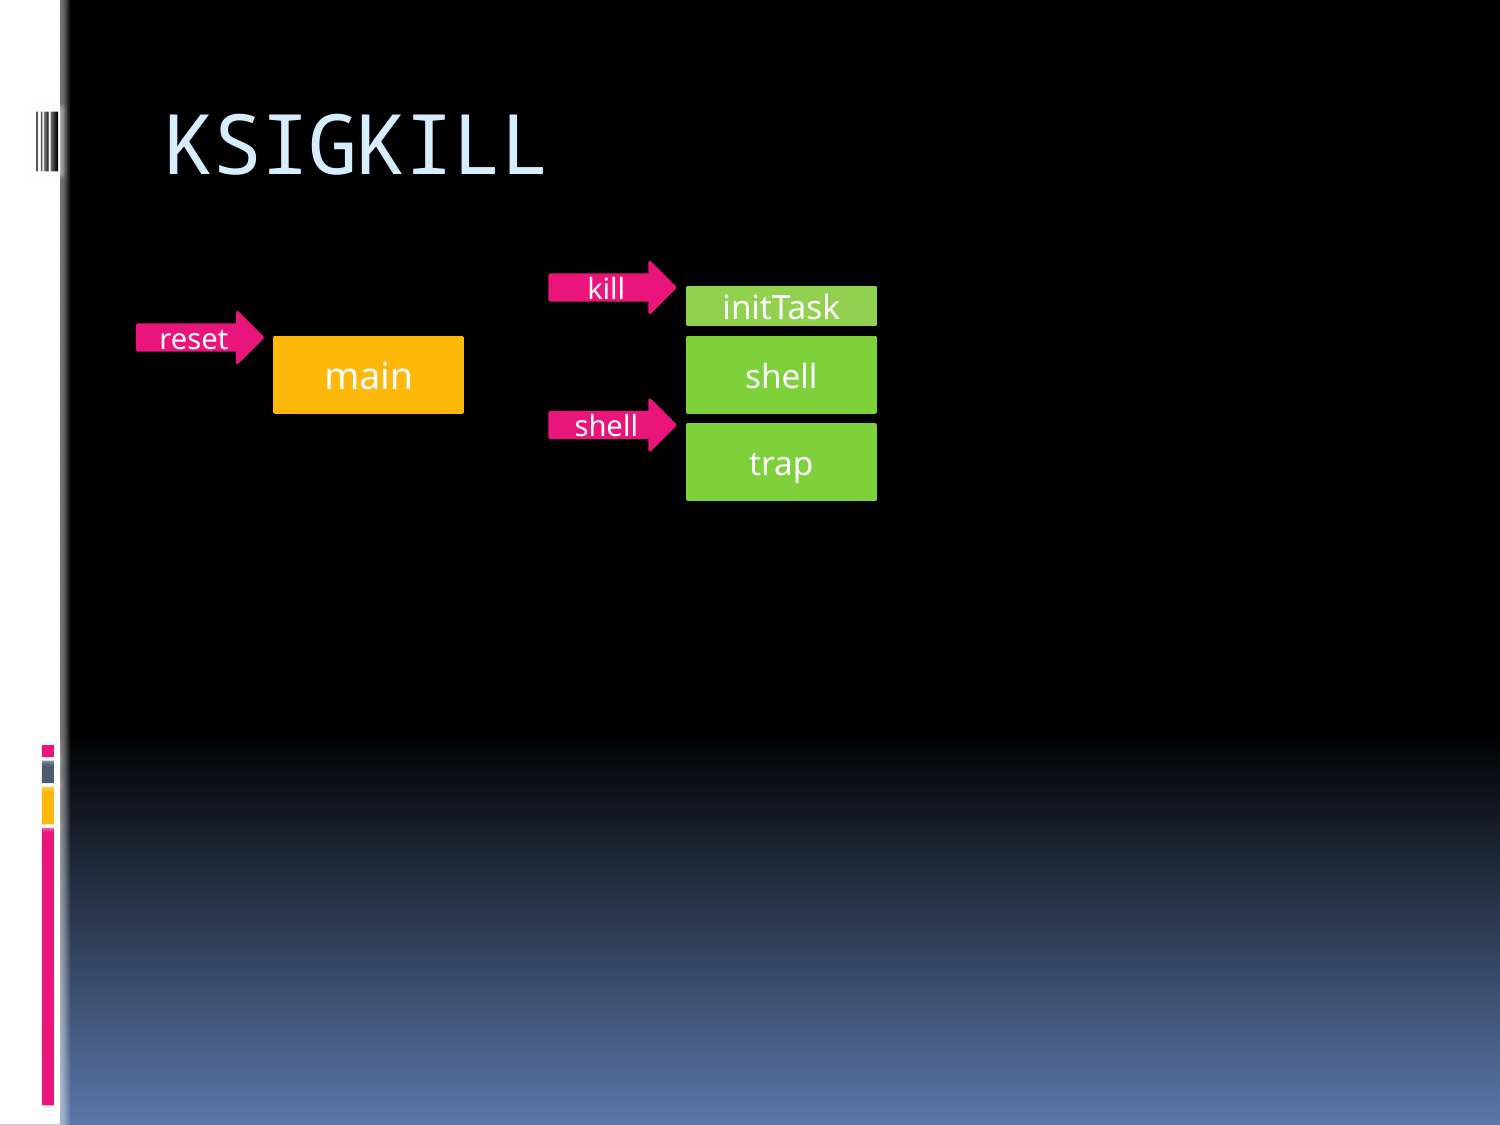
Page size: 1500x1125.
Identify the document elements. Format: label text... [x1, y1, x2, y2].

text_box reset [135, 311, 264, 364]
text_box main [273, 336, 464, 414]
text_box shell [548, 398, 677, 452]
text_box initTask [686, 286, 877, 326]
text_box shell [686, 336, 877, 414]
text_box trap [686, 423, 877, 501]
text_box kill [548, 261, 677, 314]
title KSIGKILL [150, 84, 1425, 235]
